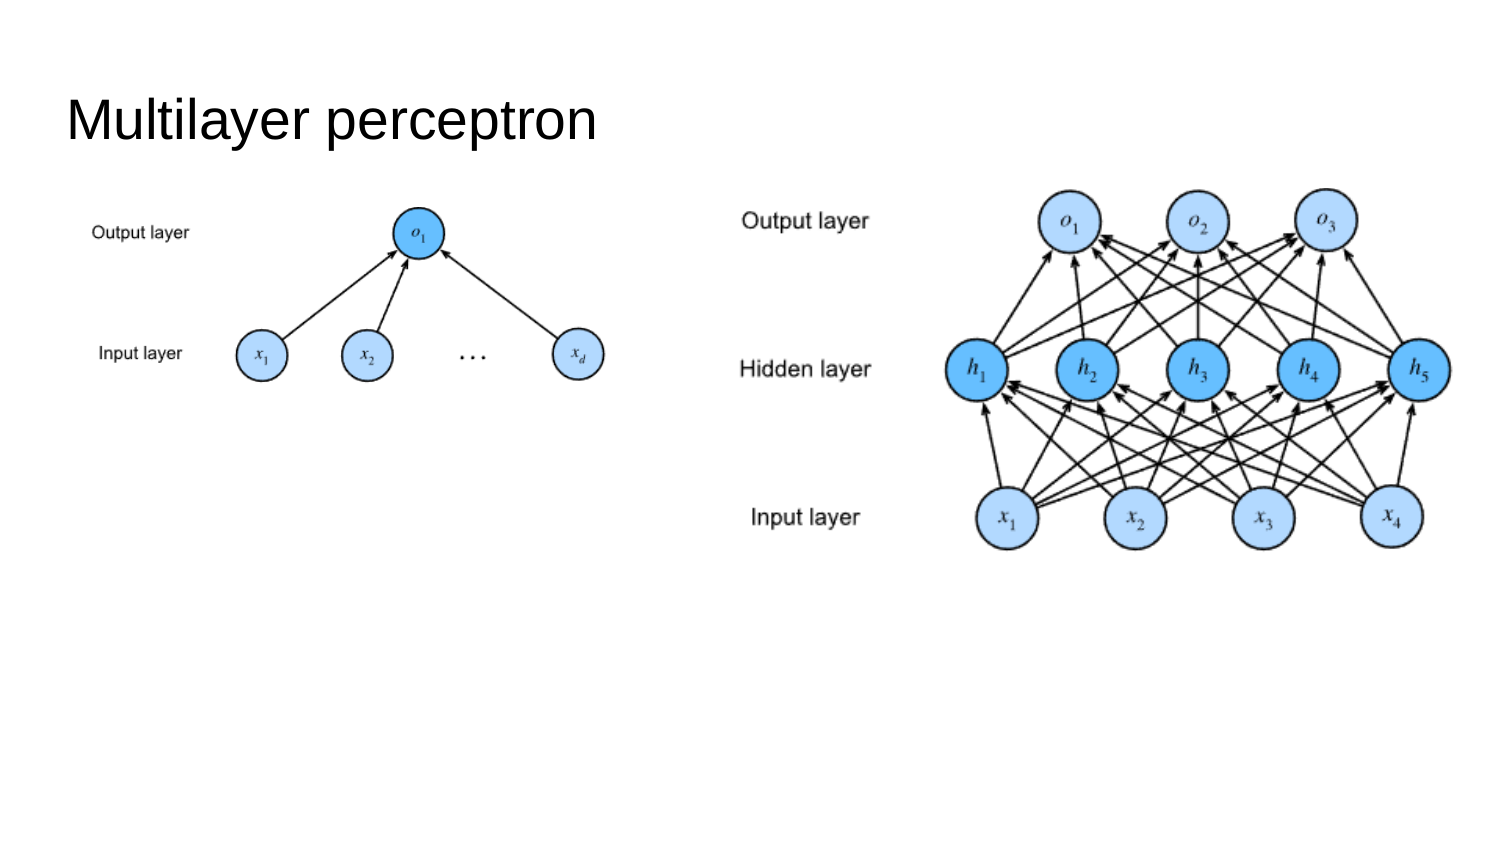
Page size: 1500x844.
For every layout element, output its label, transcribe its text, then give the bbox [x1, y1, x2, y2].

picture [734, 188, 1462, 560]
picture [83, 207, 621, 400]
title Multilayer perceptron [51, 72, 1449, 167]
